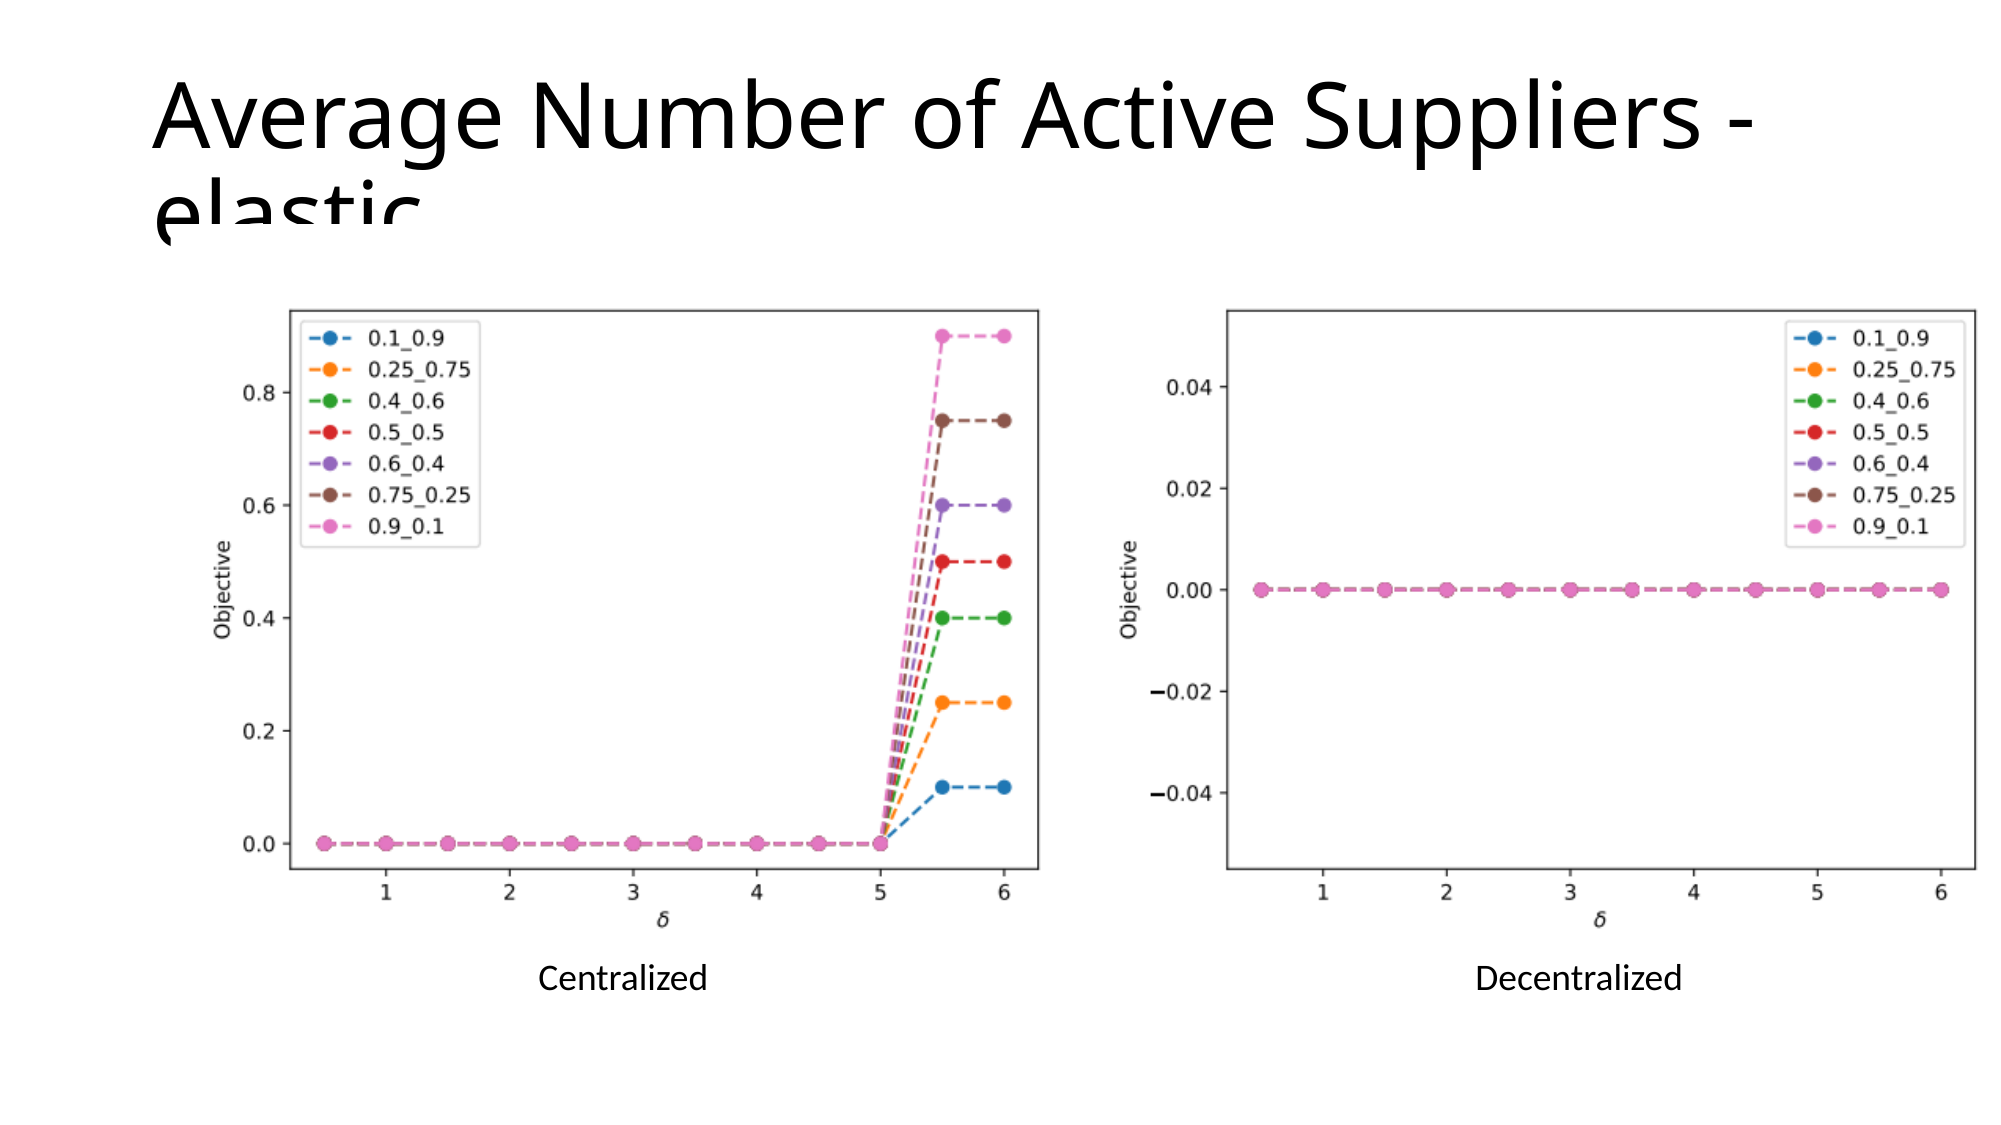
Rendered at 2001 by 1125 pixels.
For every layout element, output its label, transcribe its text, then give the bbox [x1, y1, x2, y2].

title Average Number of Active Suppliers - elastic [137, 59, 1863, 278]
text_box Centralized [523, 946, 779, 1006]
text_box Decentralized [1460, 946, 1716, 1006]
picture [170, 224, 2000, 946]
